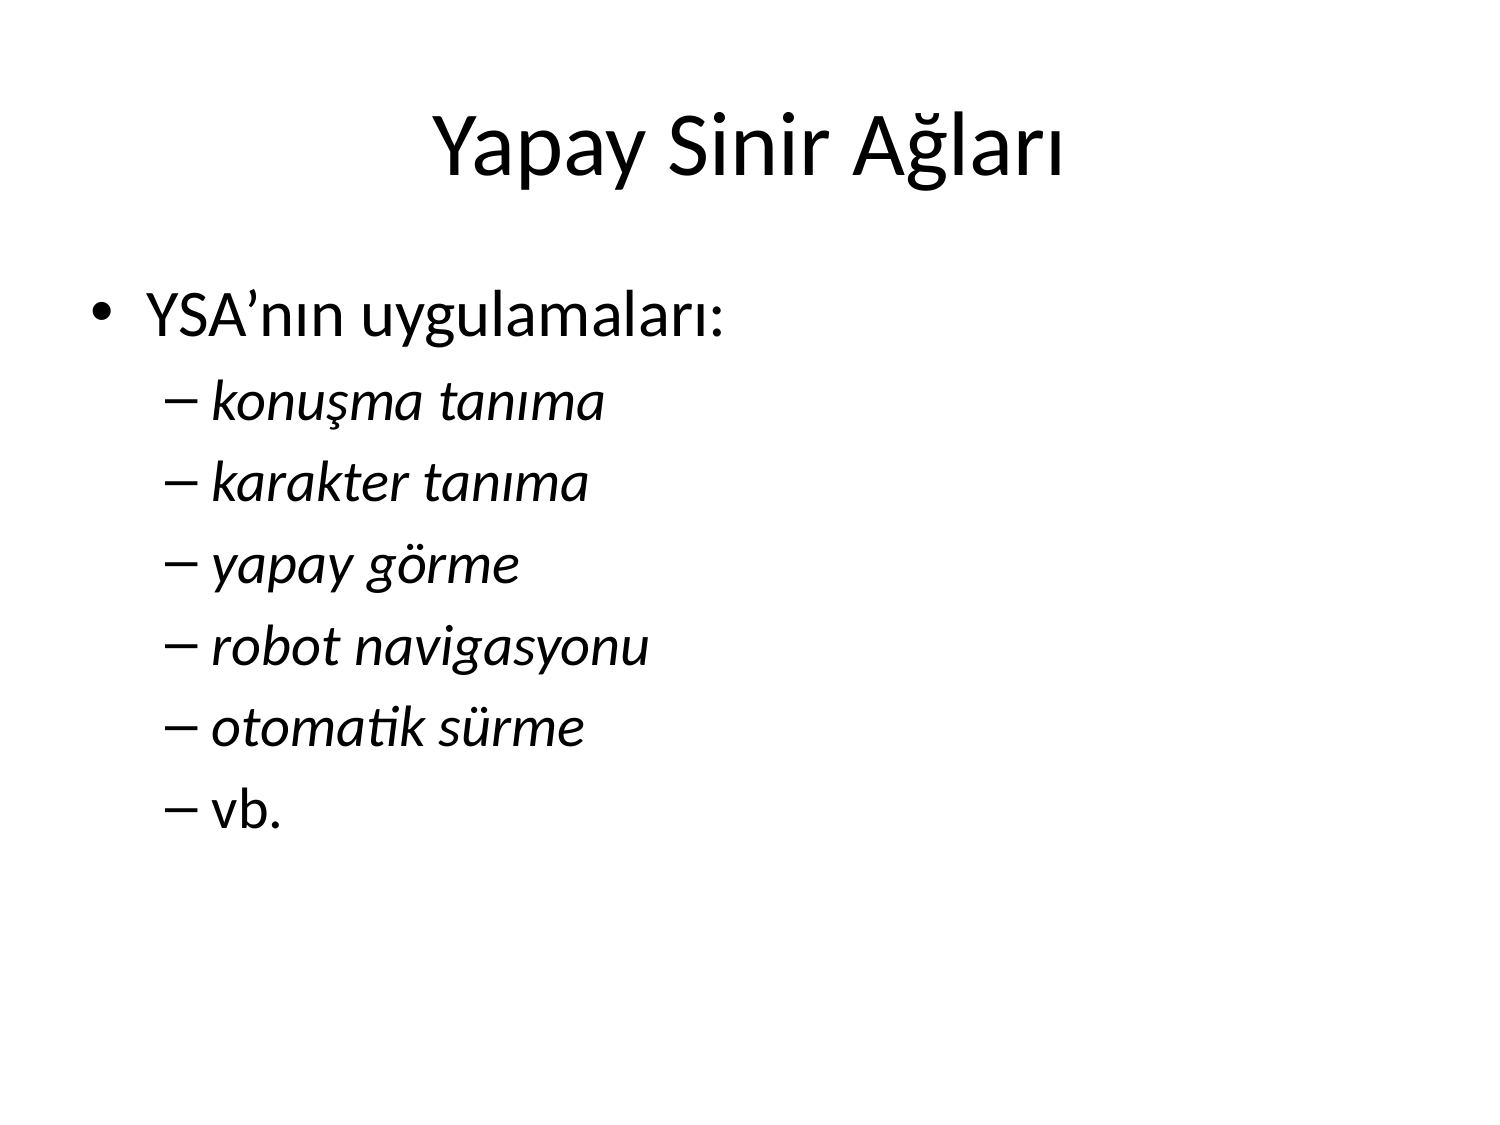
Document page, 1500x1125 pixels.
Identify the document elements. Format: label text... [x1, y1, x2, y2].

title Yapay Sinir Ağları [75, 45, 1425, 233]
list YSA’nın uygulamaları: konuşma tanıma karakter tanıma yapay görme robot navigasyonu otomatik sürme vb. [75, 262, 1425, 1005]
